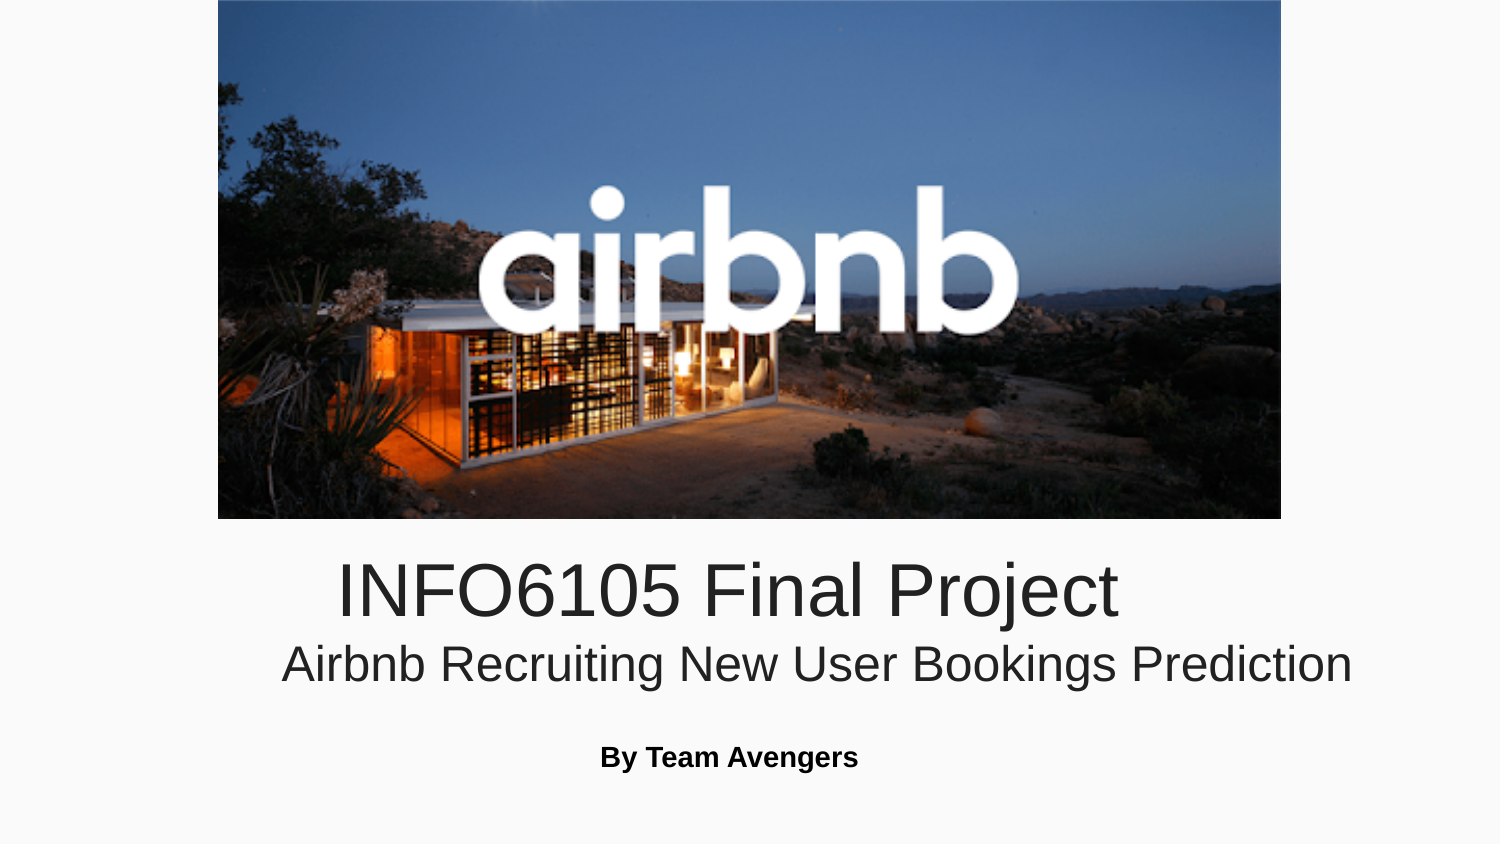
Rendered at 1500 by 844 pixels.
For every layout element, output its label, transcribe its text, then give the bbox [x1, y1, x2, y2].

picture [218, 0, 1281, 519]
text_box INFO6105 Final Project Airbnb Recruiting New User Bookings Prediction [59, 553, 1397, 707]
text_box By Team Avengers [581, 731, 878, 781]
